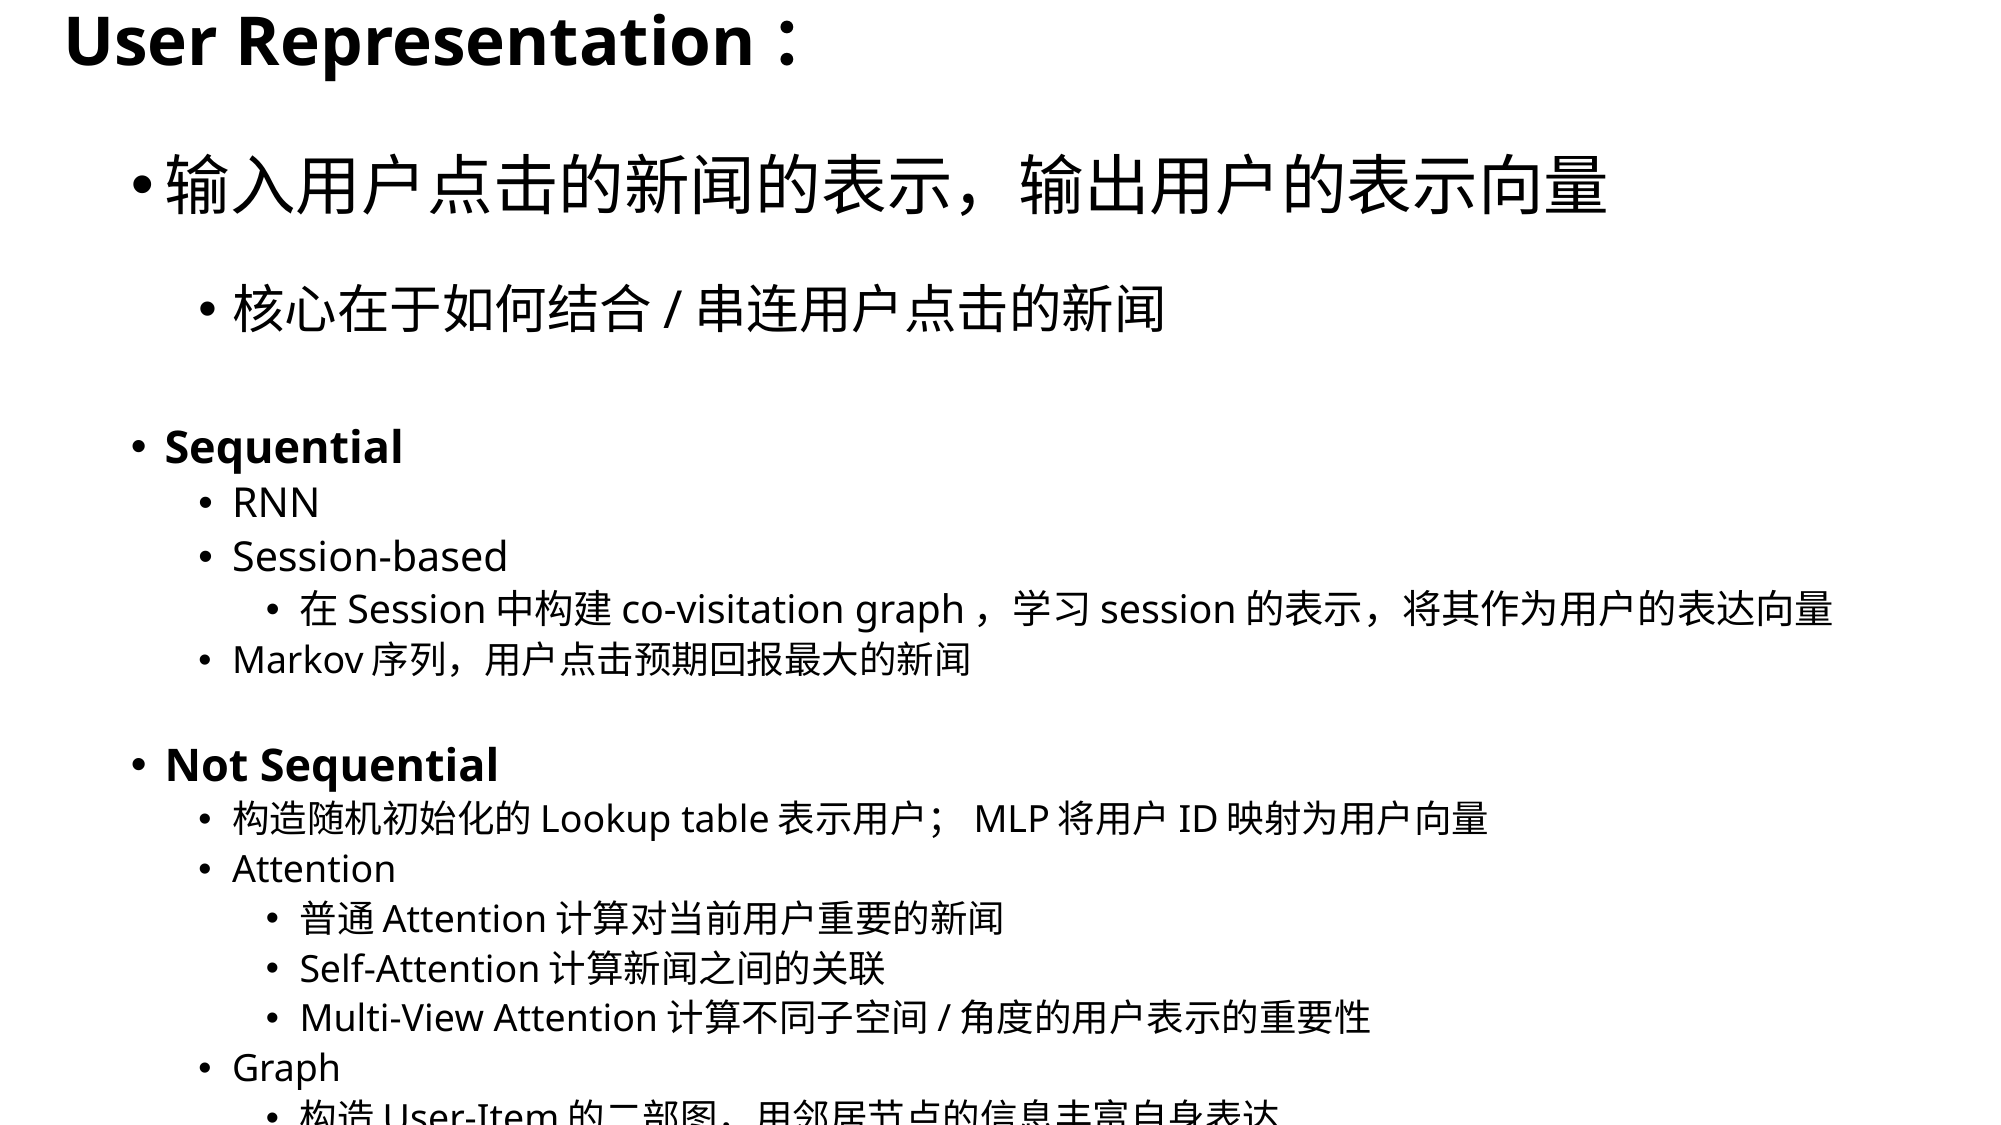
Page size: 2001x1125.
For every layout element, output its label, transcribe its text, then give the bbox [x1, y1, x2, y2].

list User Representation： 输入用户点击的新闻的表示，输出用户的表示向量 核心在于如何结合/串连用户点击的新闻 Sequential RNN Session-based 在Session中构建co-visitation graph，学习session的表示，将其作为用户的表达向量 Markov序列，用户点击预期回报最大的新闻 Not Sequential 构造随机初始化的Lookup table表示用户；MLP将用户ID映射为用户向量 Attention 普通Attention计算对当前用户重要的新闻 Self-Attention计算新闻之间的关联 Multi-View Attention计算不同子空间/角度的用户表示的重要性 Graph 构造User-Item的二部图，用邻居节点的信息丰富自身表达 [48, 0, 1952, 1125]
